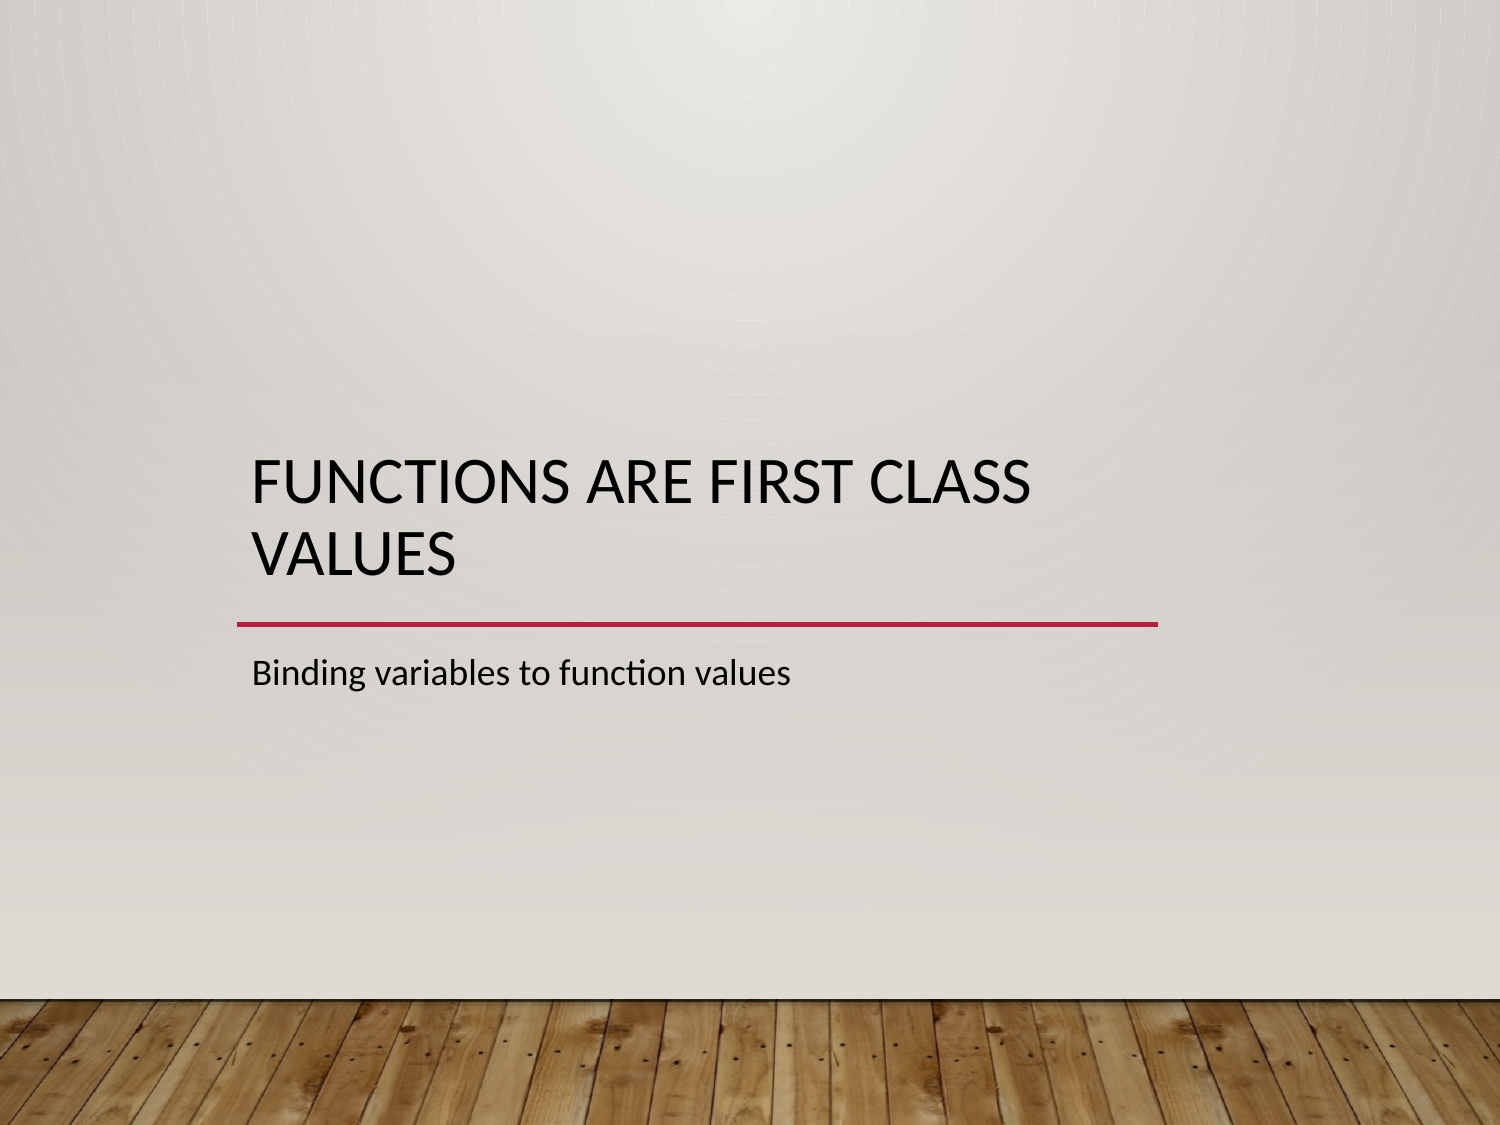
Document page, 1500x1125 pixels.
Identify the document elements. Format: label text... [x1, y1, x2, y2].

picture [0, 999, 1500, 1125]
title Functions are first class values [236, 288, 1159, 598]
list Binding variables to function values [236, 624, 1159, 791]
